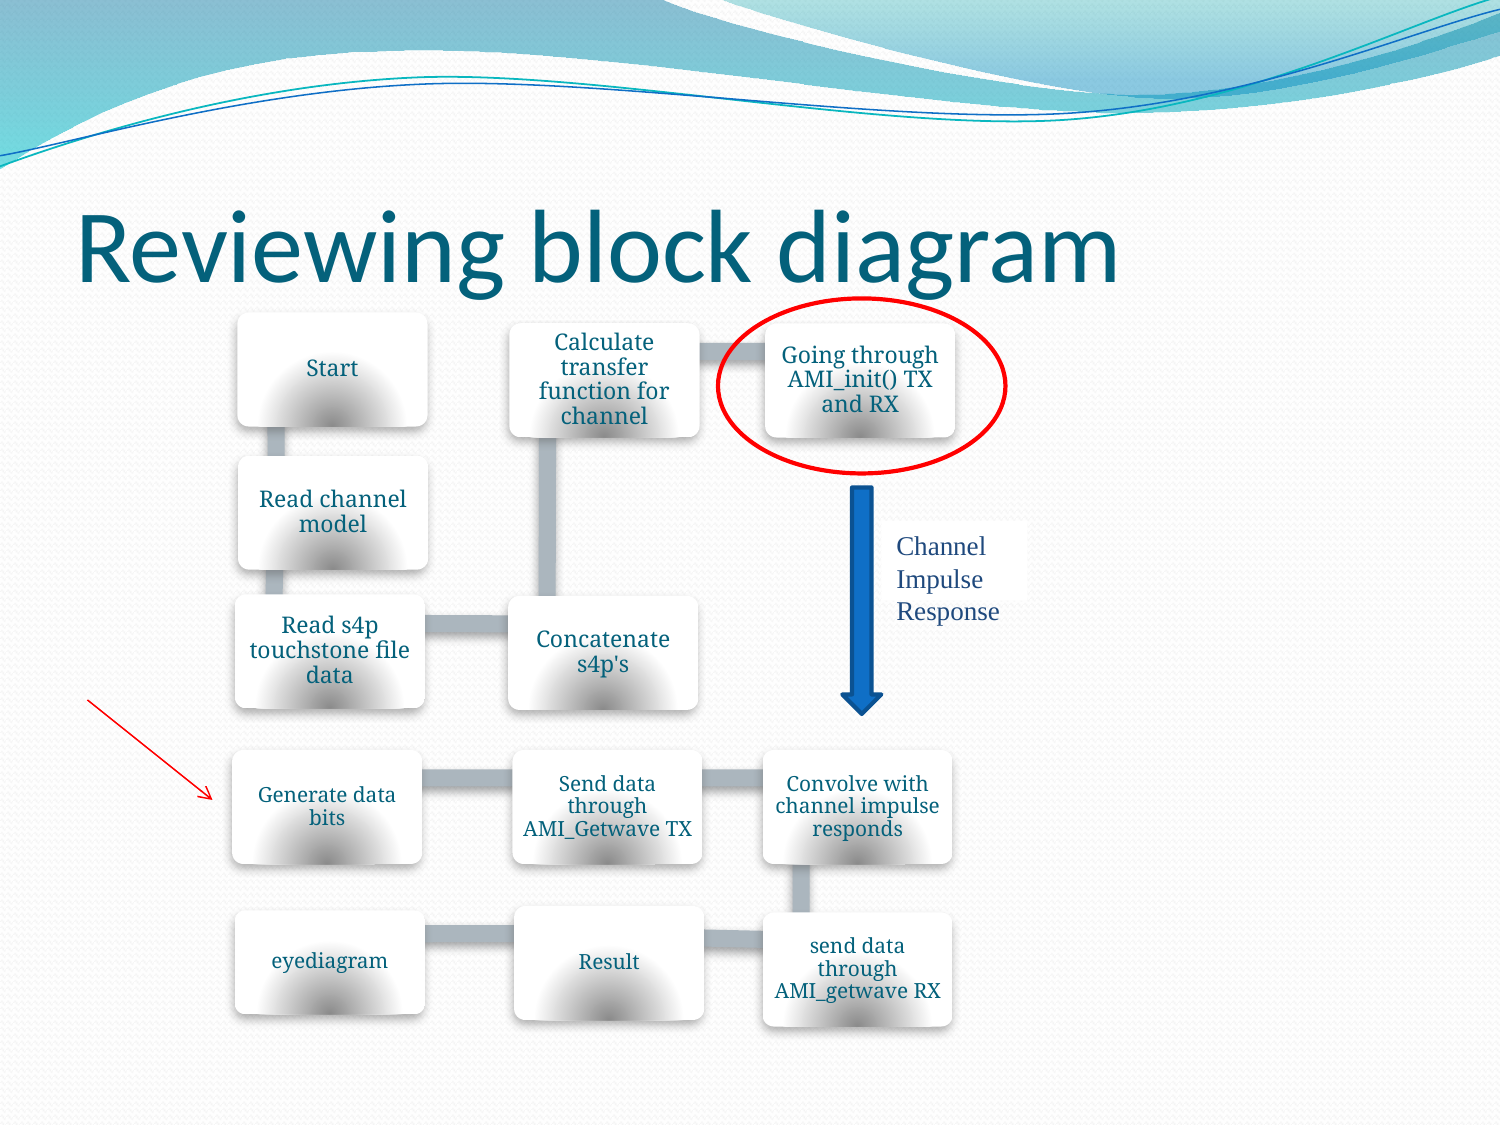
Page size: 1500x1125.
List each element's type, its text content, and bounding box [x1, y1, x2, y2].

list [24, 312, 1201, 713]
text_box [87, 699, 213, 801]
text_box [87, 749, 1263, 1125]
title Reviewing block diagram [75, 115, 1425, 303]
text_box [781, 296, 942, 311]
